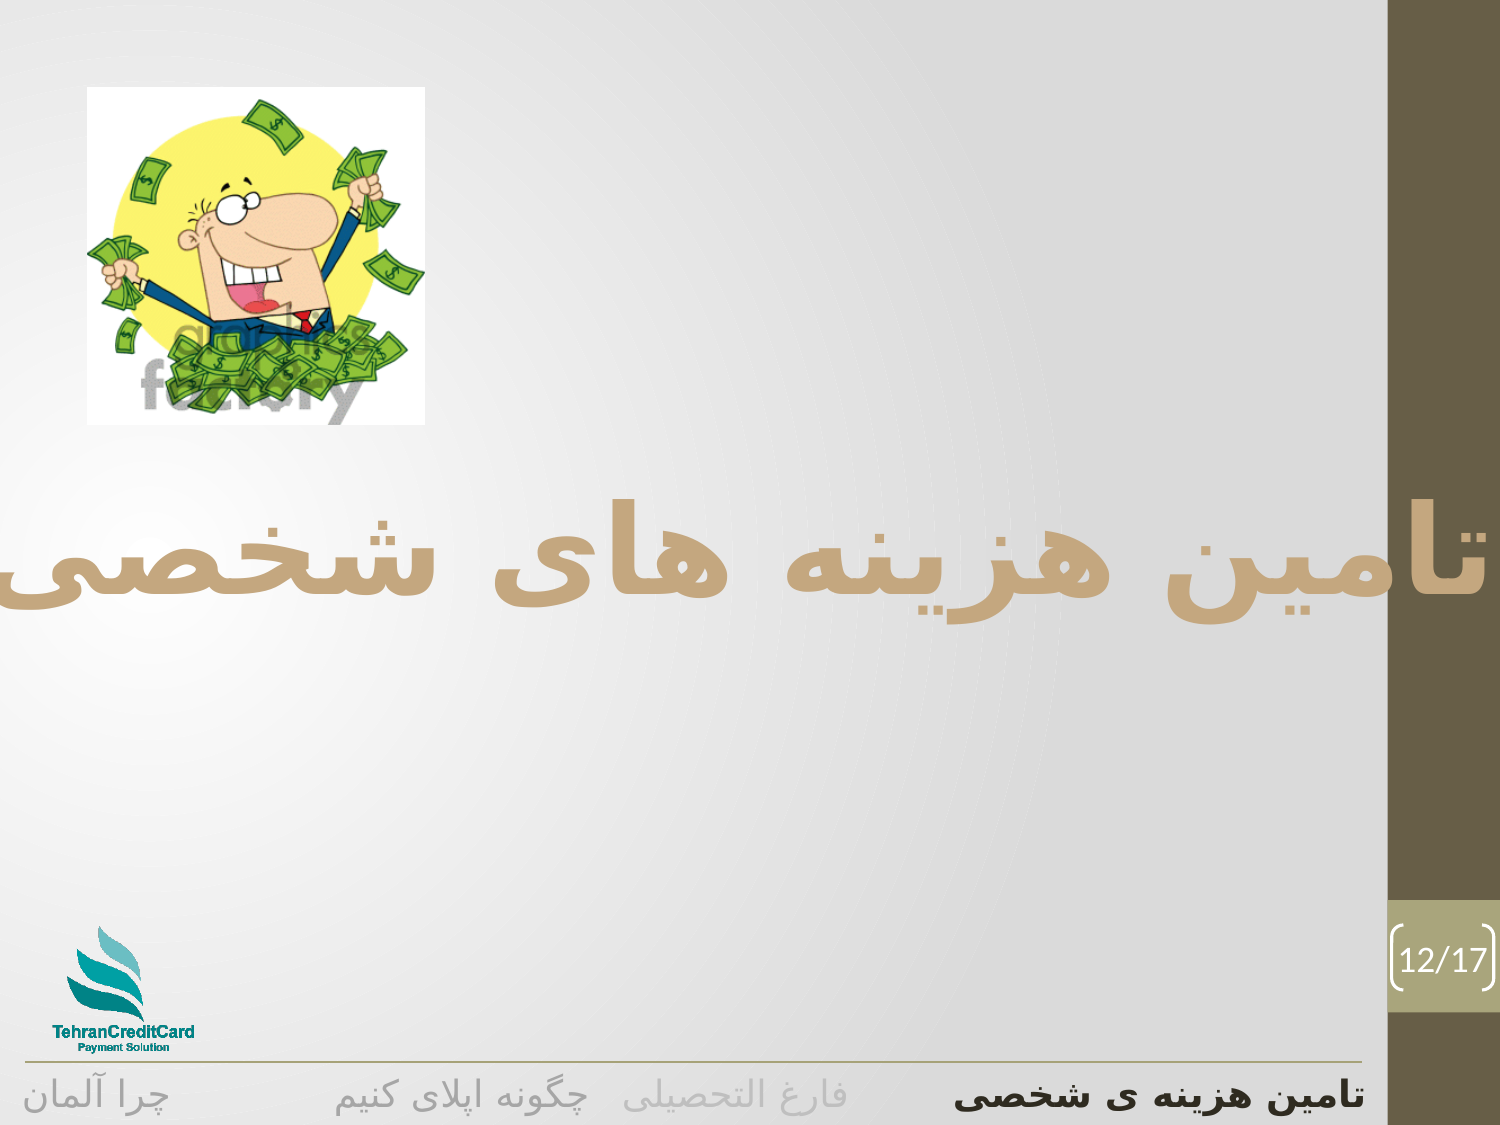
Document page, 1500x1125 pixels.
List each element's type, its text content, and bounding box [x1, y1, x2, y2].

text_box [0, 1061, 1388, 1124]
slide_number 12/17 [1390, 923, 1496, 992]
picture [86, 86, 426, 426]
picture [43, 924, 200, 1081]
text_box تامین هزینه های شخصی [0, 462, 1500, 628]
